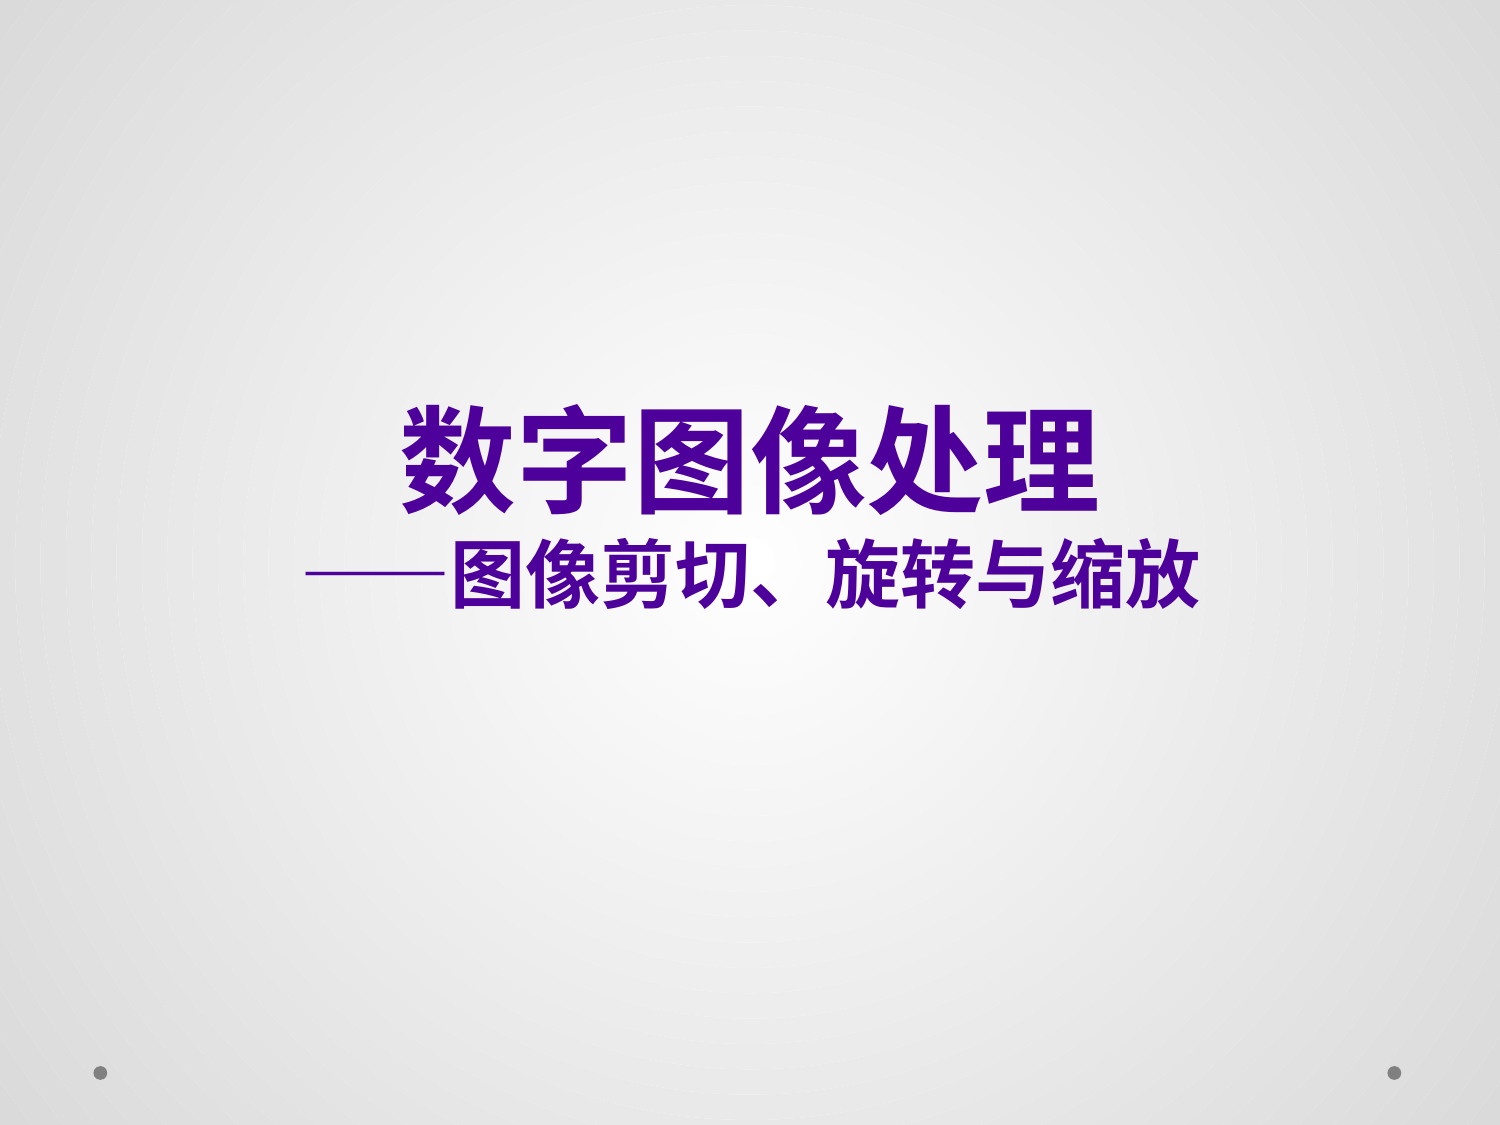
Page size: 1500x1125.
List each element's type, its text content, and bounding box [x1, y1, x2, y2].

title 数字图像处理 ——图像剪切、旋转与缩放 [112, 99, 1388, 625]
